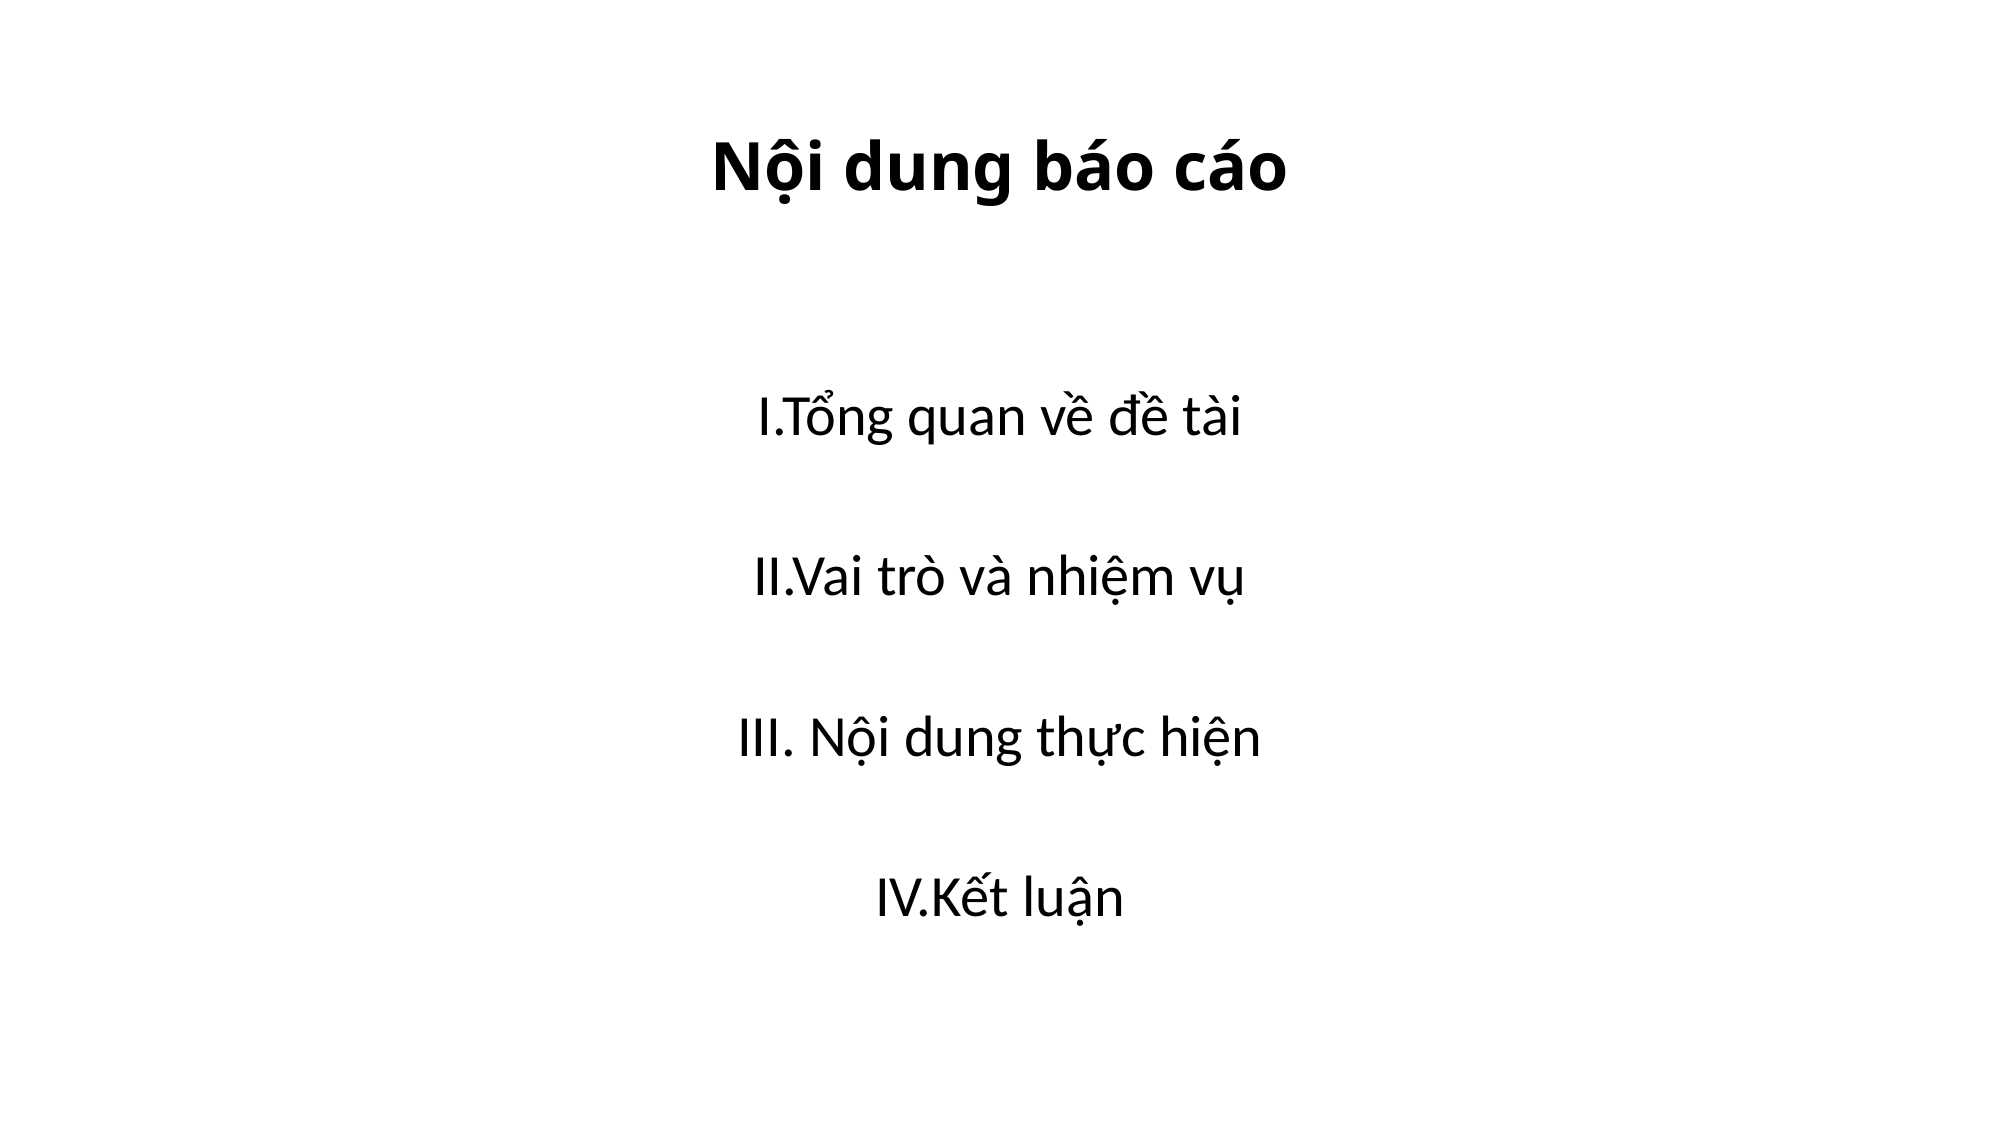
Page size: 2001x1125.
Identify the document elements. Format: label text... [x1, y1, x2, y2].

title Nội dung báo cáo [137, 59, 1863, 278]
list I.Tổng quan về đề tài II.Vai trò và nhiệm vụ III. Nội dung thực hiện IV.Kết luận [137, 299, 1863, 1014]
